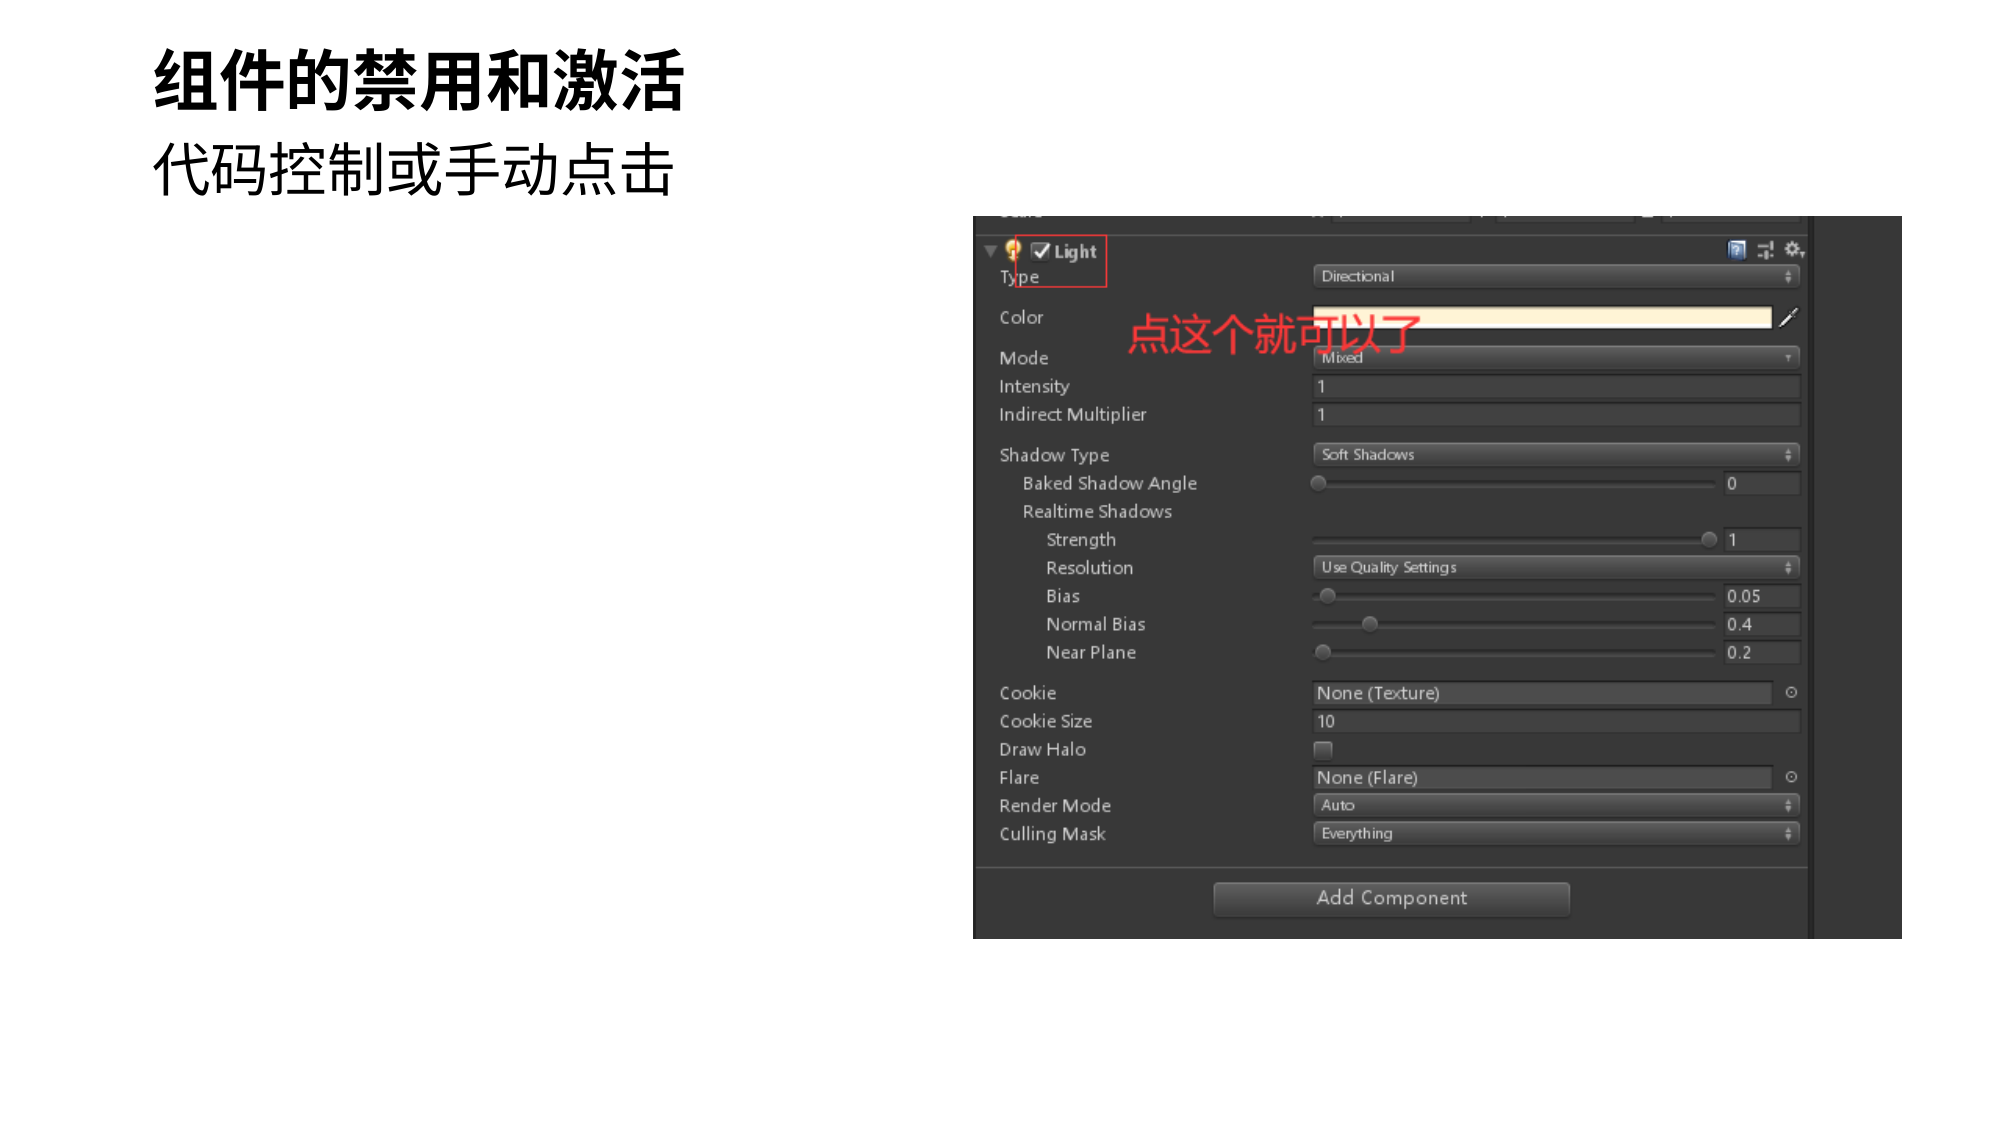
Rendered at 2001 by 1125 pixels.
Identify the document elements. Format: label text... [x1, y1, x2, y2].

list 组件的禁用和激活 代码控制或手动点击 [137, 40, 1863, 1014]
picture [973, 216, 1902, 939]
